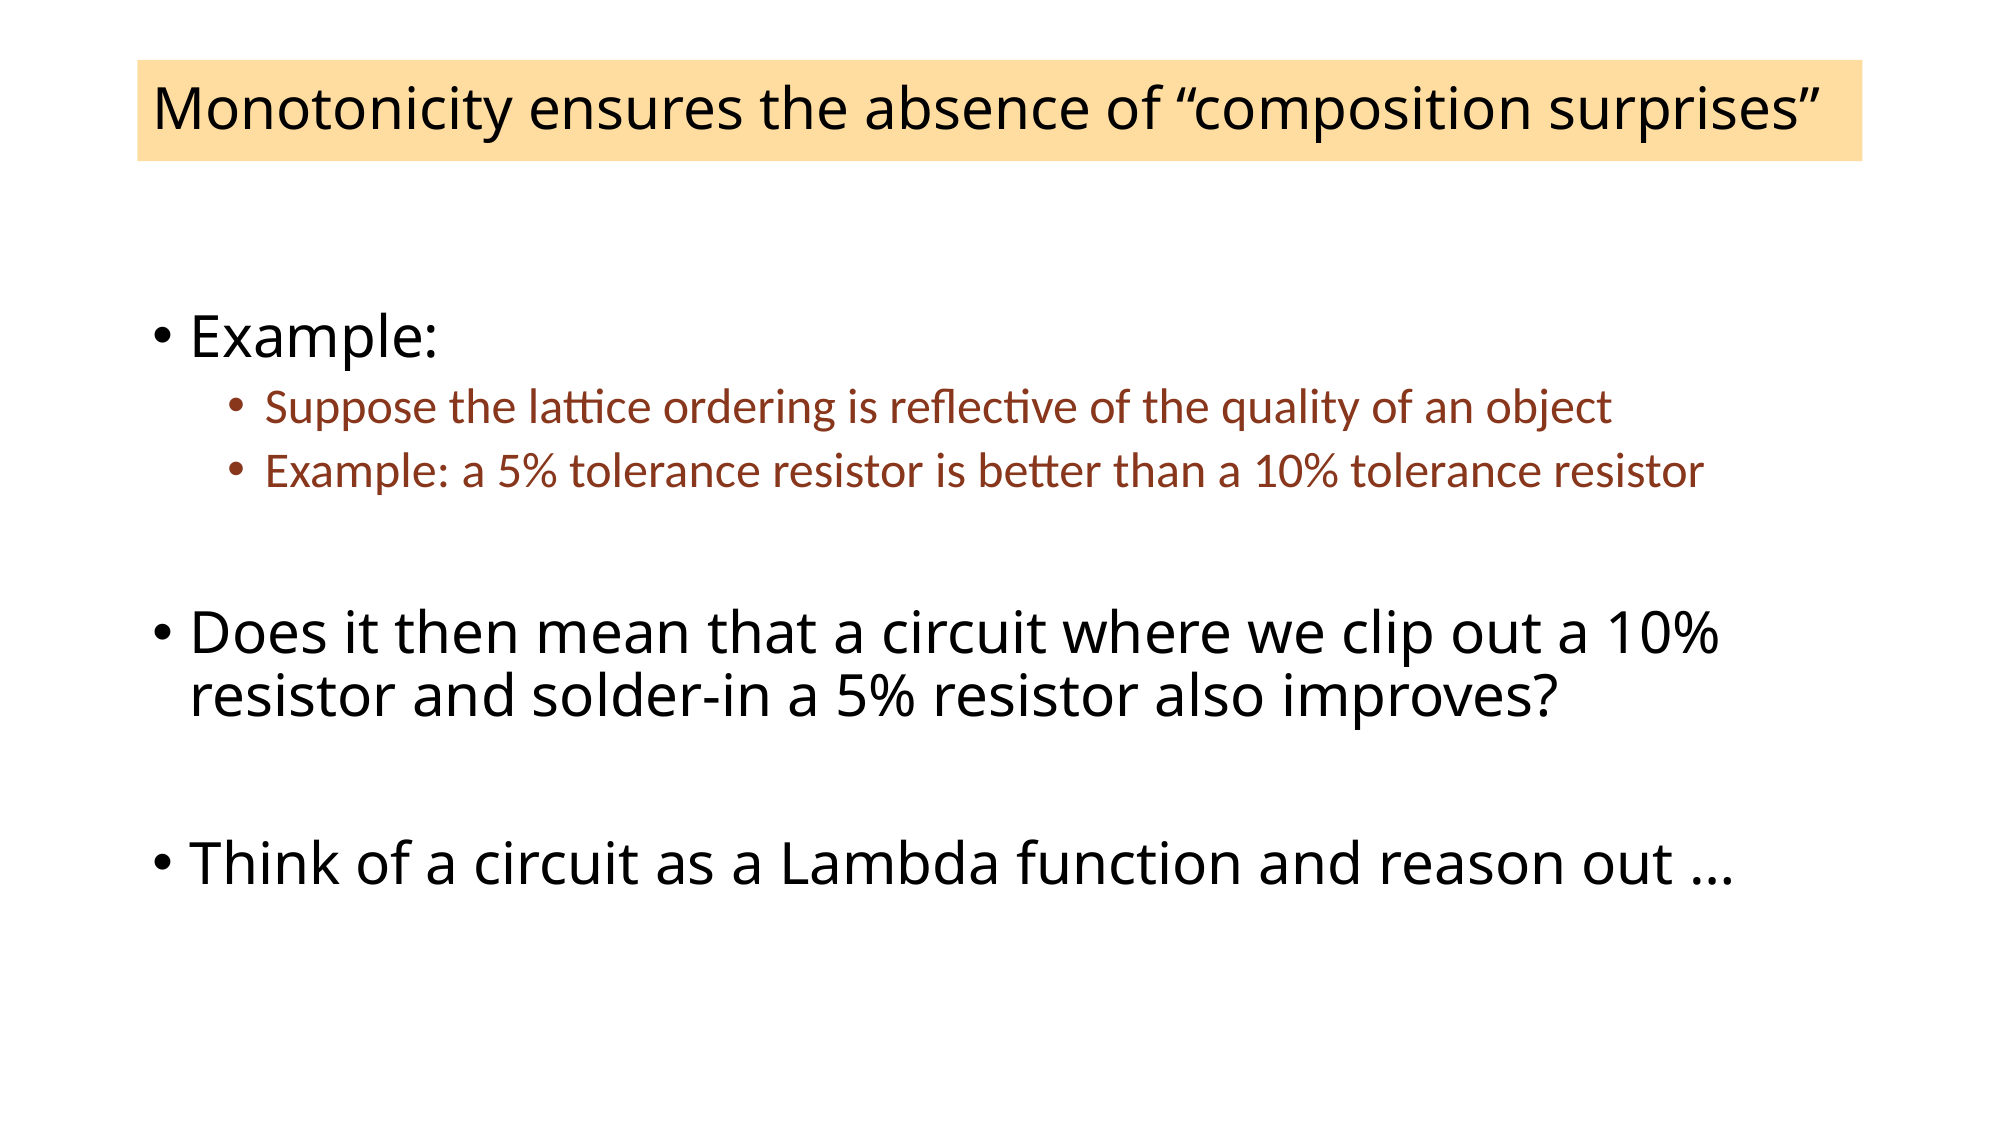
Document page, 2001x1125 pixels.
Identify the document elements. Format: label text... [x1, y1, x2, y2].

list Example: Suppose the lattice ordering is reflective of the quality of an object Example: a 5% tolerance resistor is better than a 10% tolerance resistor Does it then mean that a circuit where we clip out a 10% resistor and solder-in a 5% resistor also improves? Think of a circuit as a Lambda function and reason out … [137, 299, 1863, 1014]
title Monotonicity ensures the absence of “composition surprises” [137, 59, 1863, 162]
